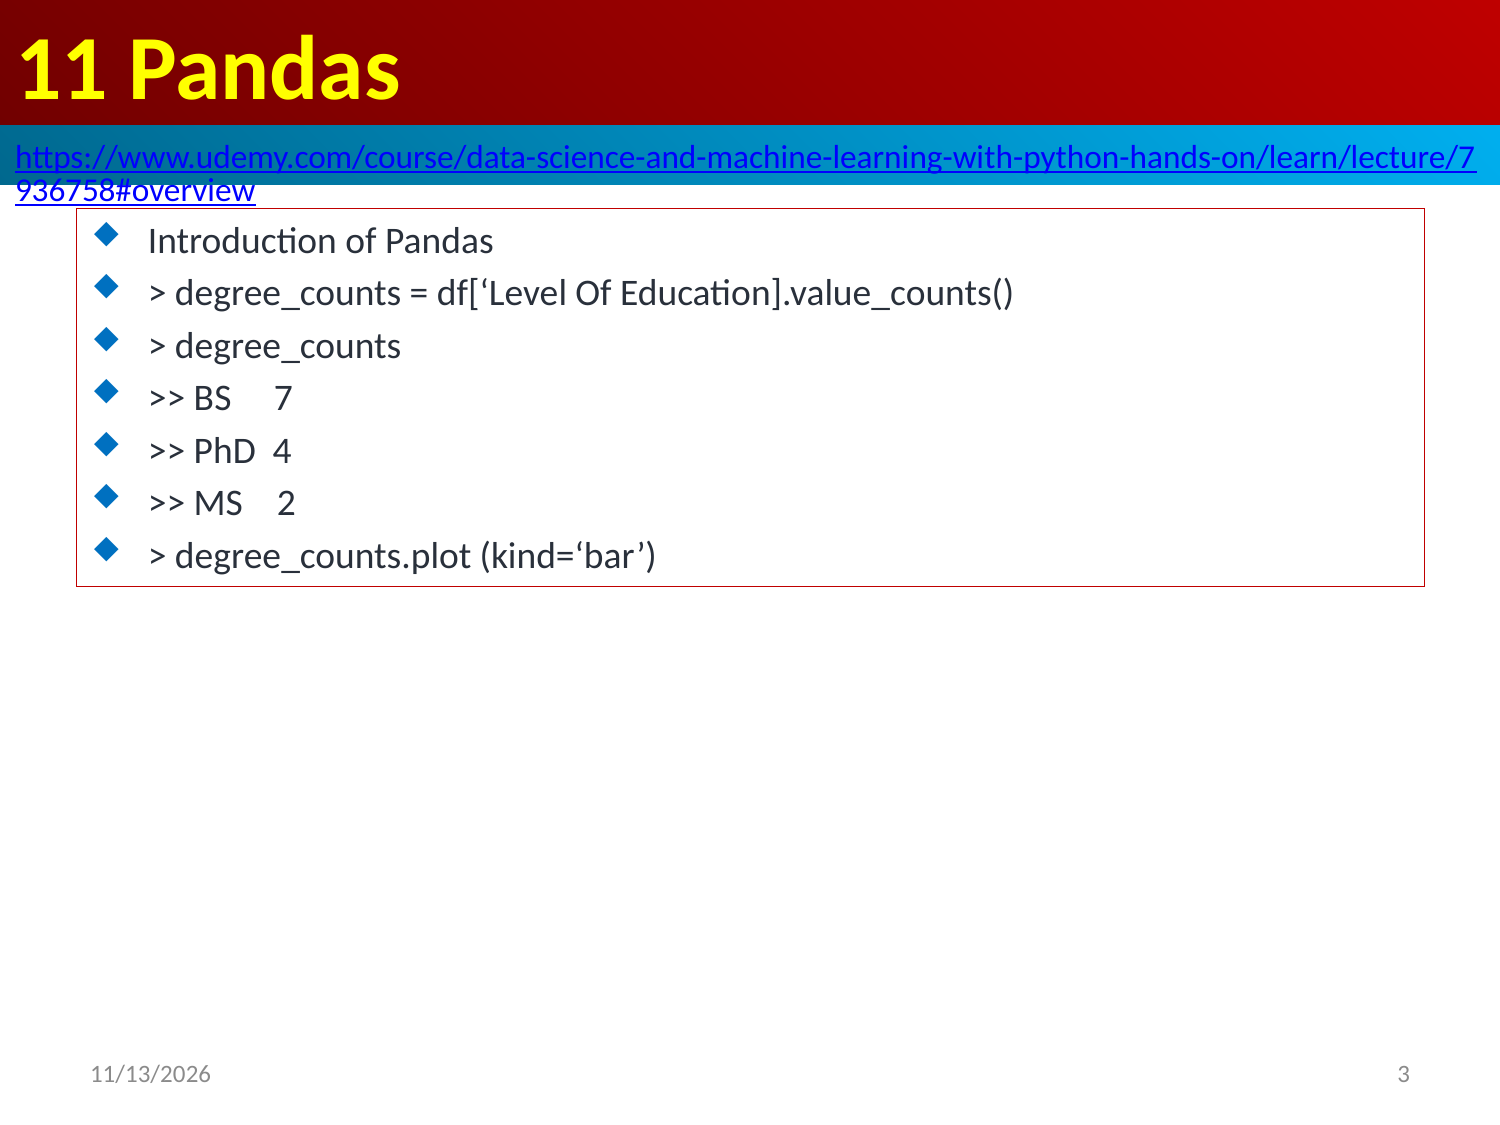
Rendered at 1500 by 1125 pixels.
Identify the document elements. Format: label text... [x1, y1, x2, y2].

subtitle Introduction of Pandas > degree_counts = df[‘Level Of Education].value_counts() > degree_counts >> BS 7 >> PhD 4 >> MS 2 > degree_counts.plot (kind=‘bar’) [76, 208, 1425, 587]
slide_number 3 [1074, 1042, 1425, 1103]
text_box https://www.udemy.com/course/data-science-and-machine-learning-with-python-hands-on/learn/lecture/7936758#overview [0, 125, 1500, 185]
title 11 Pandas [0, 0, 1500, 125]
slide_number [75, 1042, 425, 1103]
